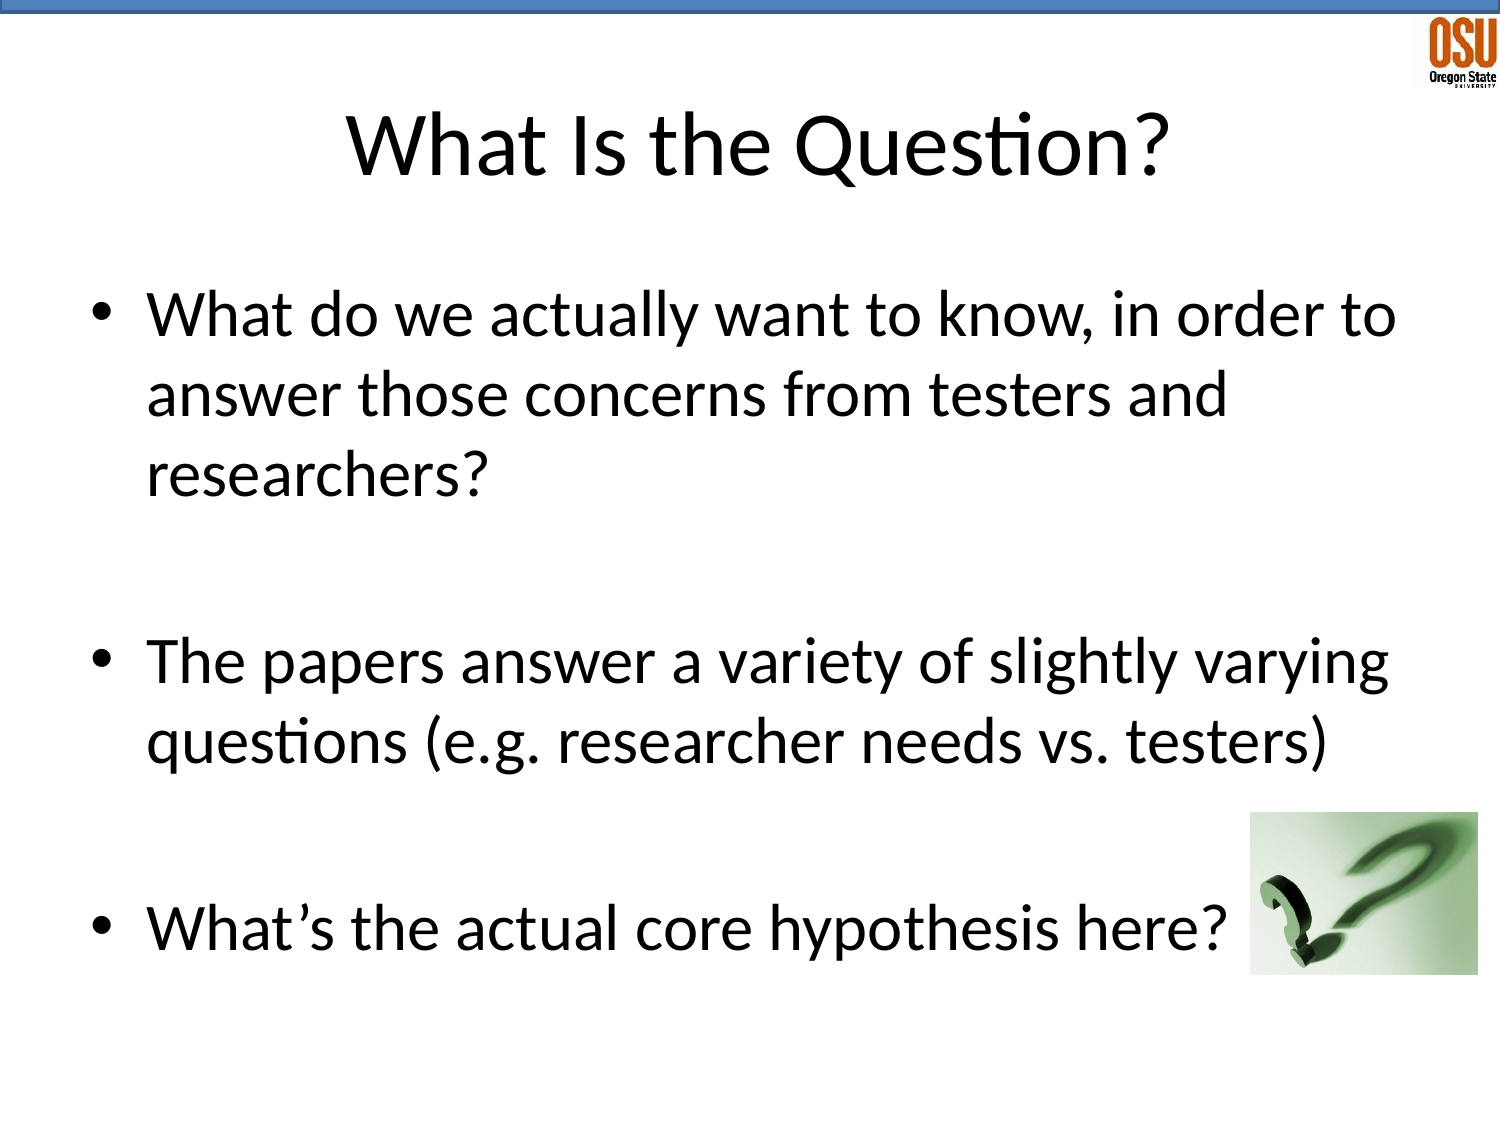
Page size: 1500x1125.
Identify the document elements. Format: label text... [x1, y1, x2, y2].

picture [1412, 17, 1500, 88]
title What Is the Question? [75, 45, 1425, 233]
picture [1249, 812, 1479, 976]
list What do we actually want to know, in order to answer those concerns from testers and researchers? The papers answer a variety of slightly varying questions (e.g. researcher needs vs. testers) What’s the actual core hypothesis here? [75, 262, 1425, 1088]
